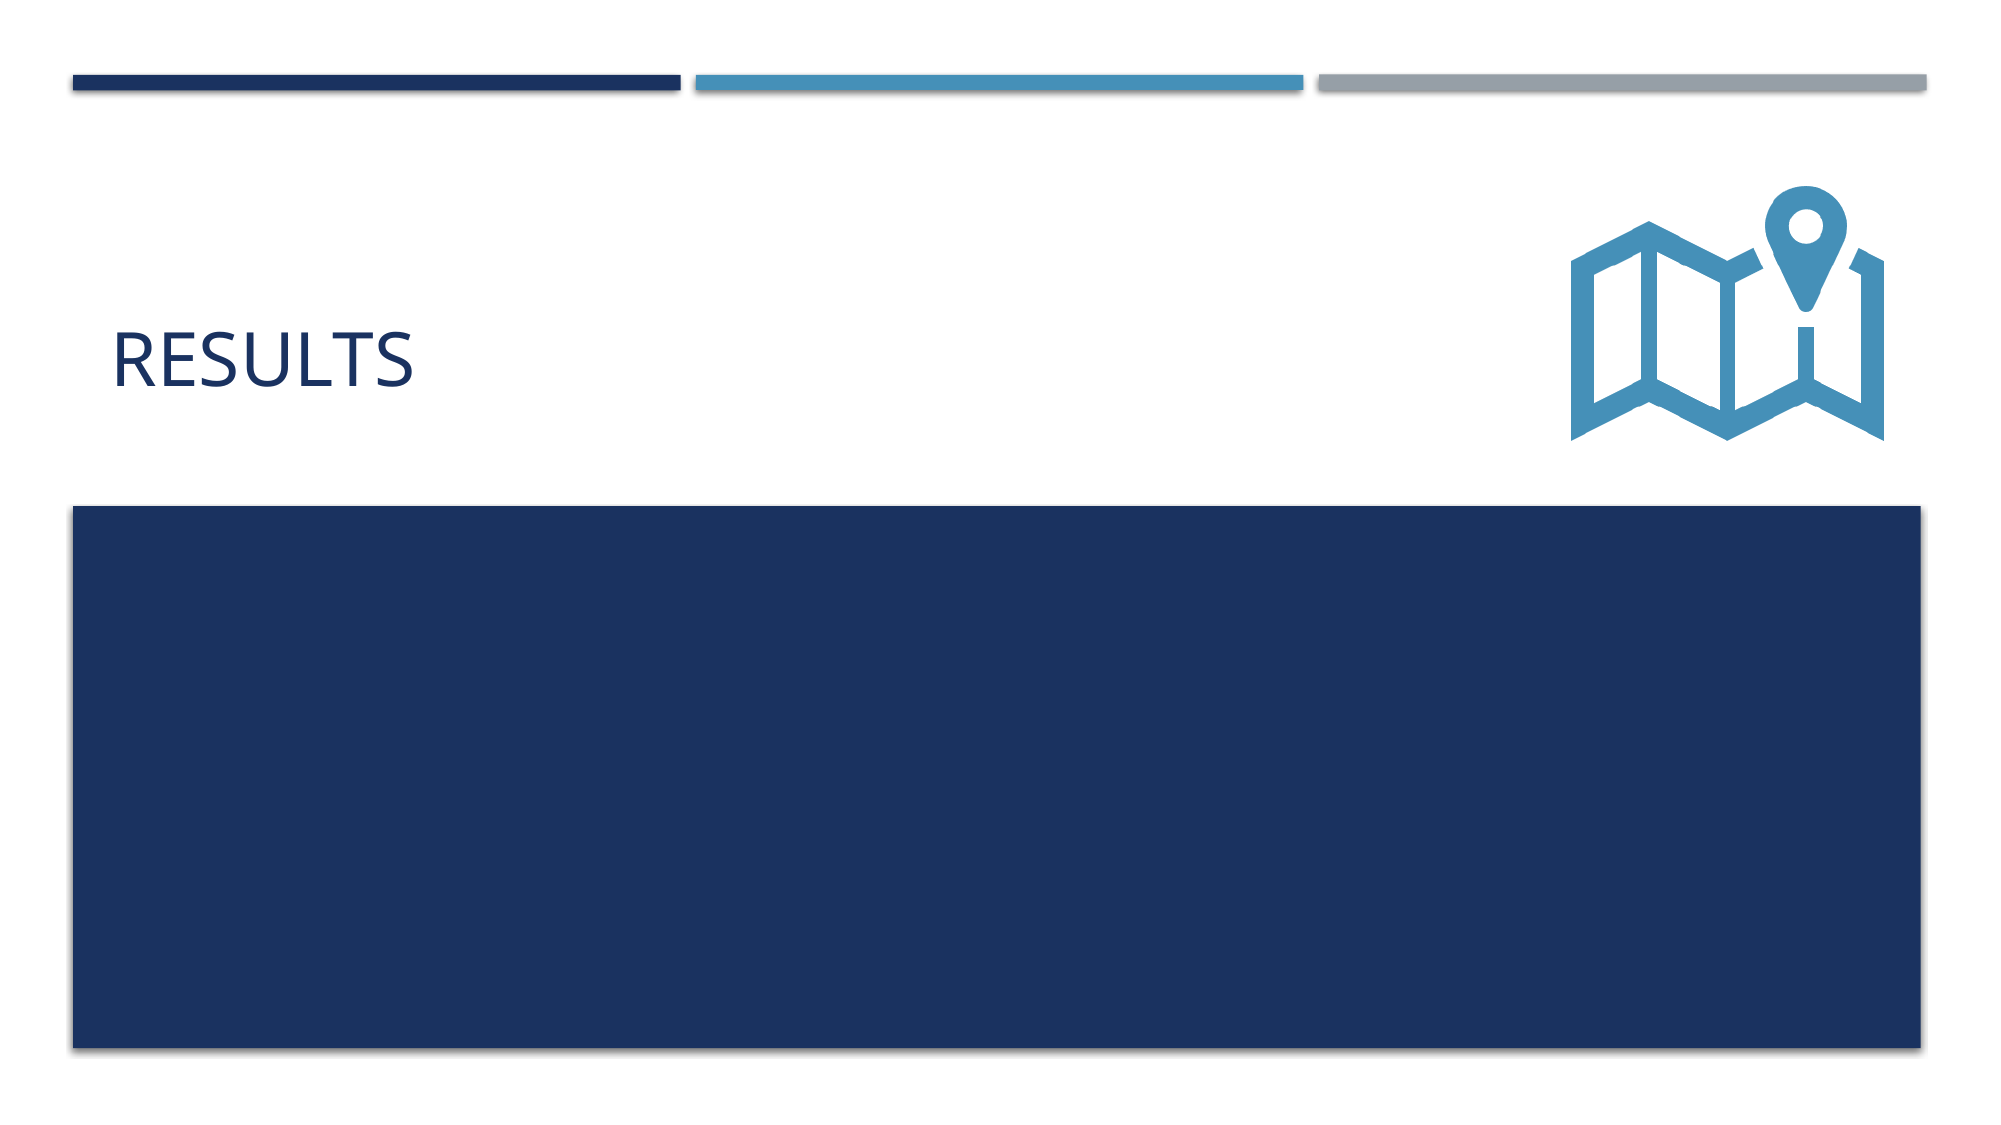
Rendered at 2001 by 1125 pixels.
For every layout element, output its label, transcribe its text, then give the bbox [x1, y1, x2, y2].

text_box [1538, 124, 1917, 503]
title results [95, 167, 1538, 410]
